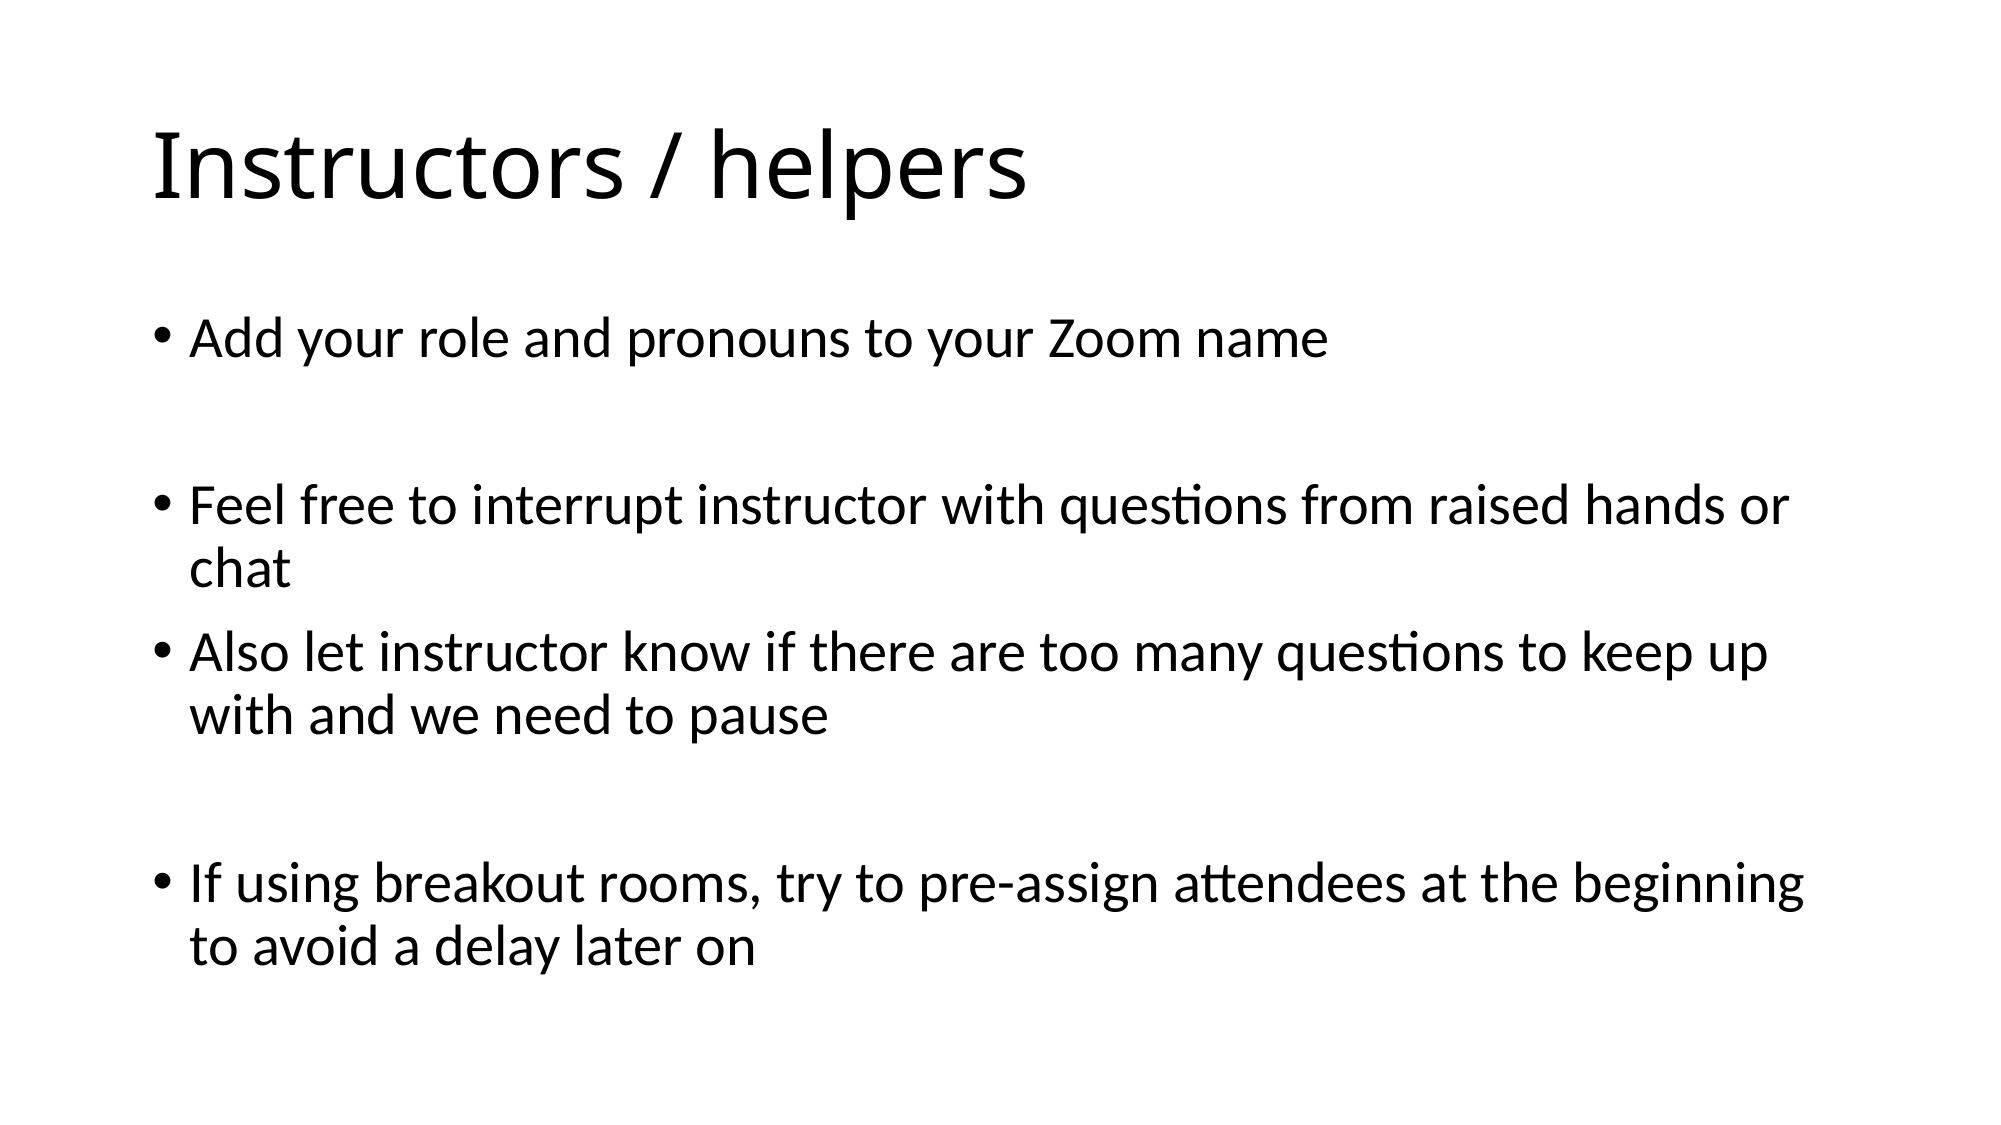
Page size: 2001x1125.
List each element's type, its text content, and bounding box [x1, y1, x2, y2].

list Add your role and pronouns to your Zoom name Feel free to interrupt instructor with questions from raised hands or chat Also let instructor know if there are too many questions to keep up with and we need to pause If using breakout rooms, try to pre-assign attendees at the beginning to avoid a delay later on [137, 299, 1863, 1014]
title Instructors / helpers [137, 59, 1863, 278]
